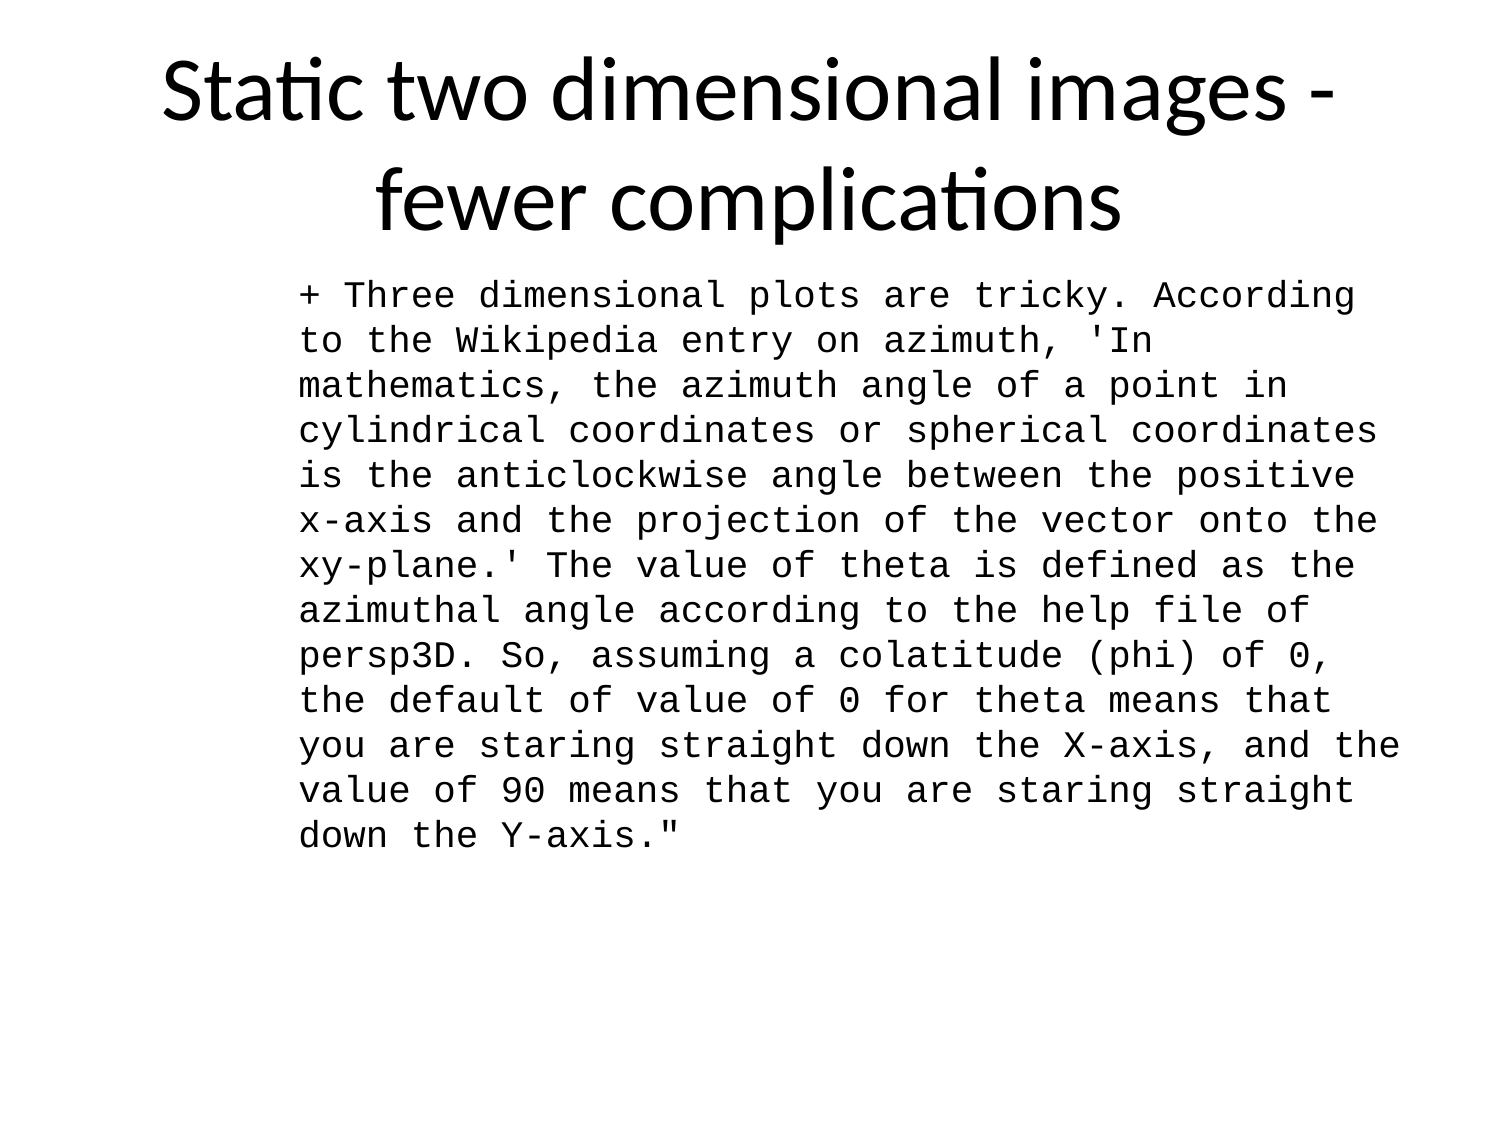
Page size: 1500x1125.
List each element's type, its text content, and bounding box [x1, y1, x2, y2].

list + Three dimensional plots are tricky. According to the Wikipedia entry on azimuth, 'In mathematics, the azimuth angle of a point in cylindrical coordinates or spherical coordinates is the anticlockwise angle between the positive x-axis and the projection of the vector onto the xy-plane.' The value of theta is defined as the azimuthal angle according to the help file of persp3D. So, assuming a colatitude (phi) of 0, the default of value of 0 for theta means that you are staring straight down the X-axis, and the value of 90 means that you are staring straight down the Y-axis." [75, 262, 1425, 1005]
title Static two dimensional images - fewer complications [75, 45, 1425, 233]
